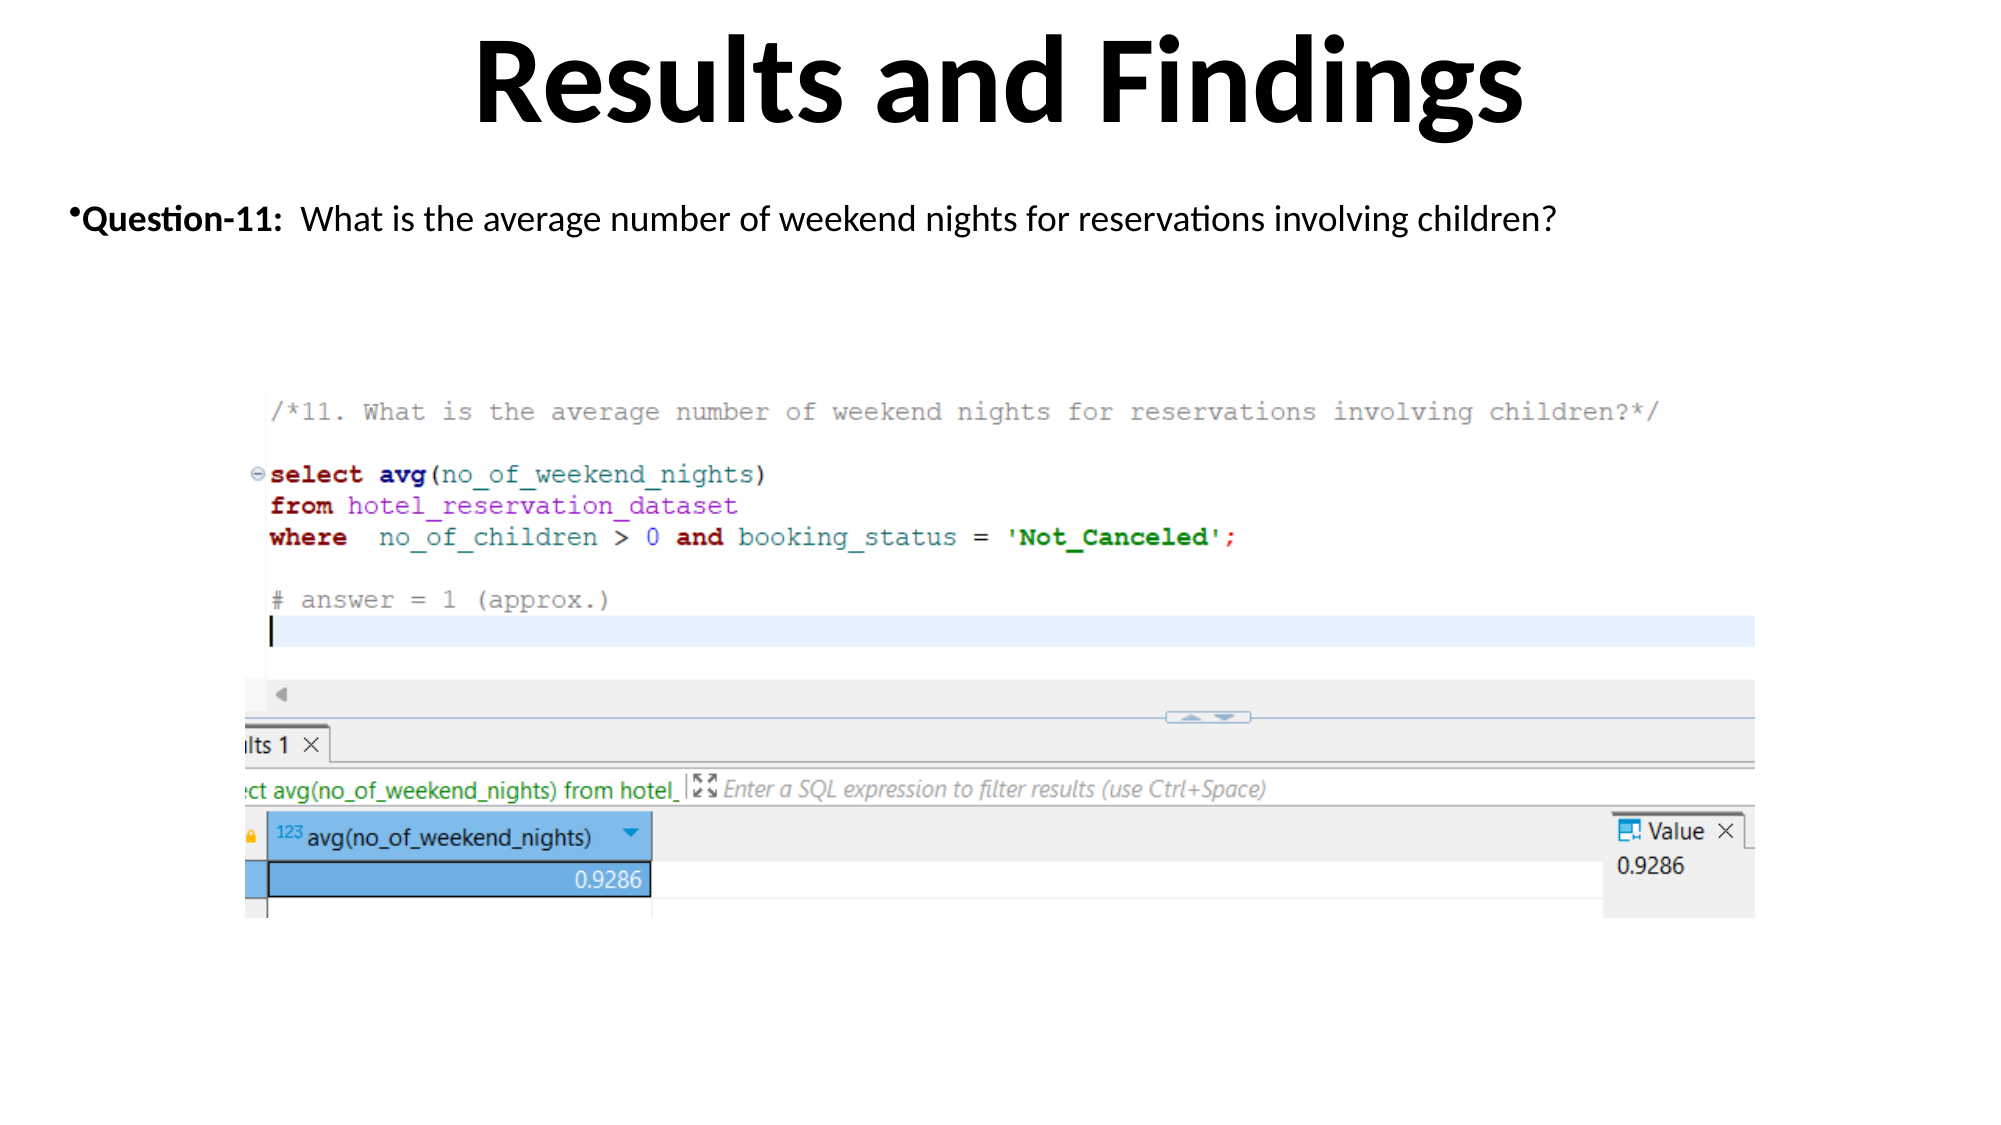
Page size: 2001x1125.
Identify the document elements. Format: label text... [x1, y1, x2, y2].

text_box Question-11: What is the average number of weekend nights for reservations involving children? [54, 163, 1907, 427]
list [245, 395, 1755, 918]
title Results and Findings [137, 0, 1863, 163]
